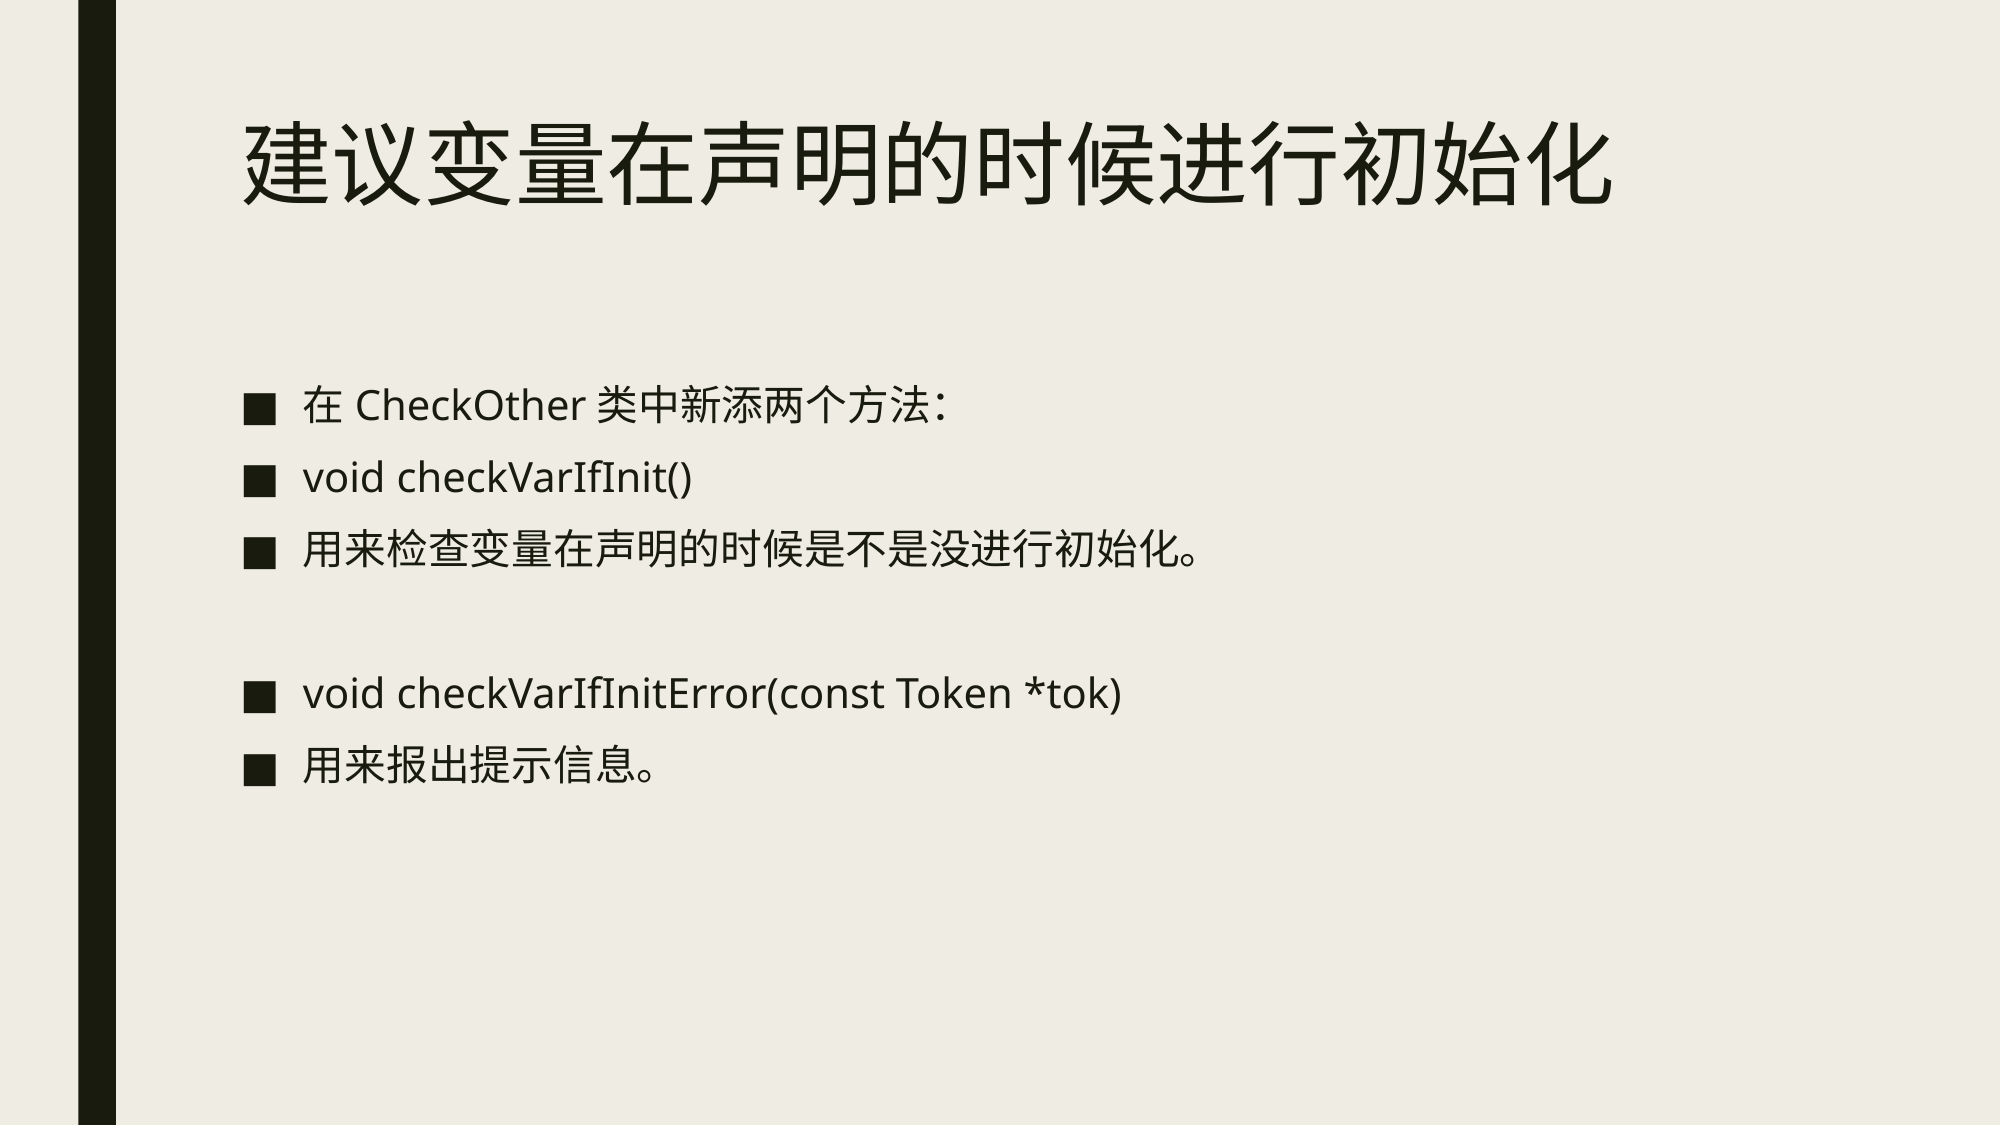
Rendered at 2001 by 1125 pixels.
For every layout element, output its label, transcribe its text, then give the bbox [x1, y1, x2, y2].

list 在CheckOther类中新添两个方法： void checkVarIfInit() 用来检查变量在声明的时候是不是没进行初始化。 void checkVarIfInitError(const Token *tok) 用来报出提示信息。 [225, 375, 1800, 963]
title 建议变量在声明的时候进行初始化 [225, 112, 1800, 357]
